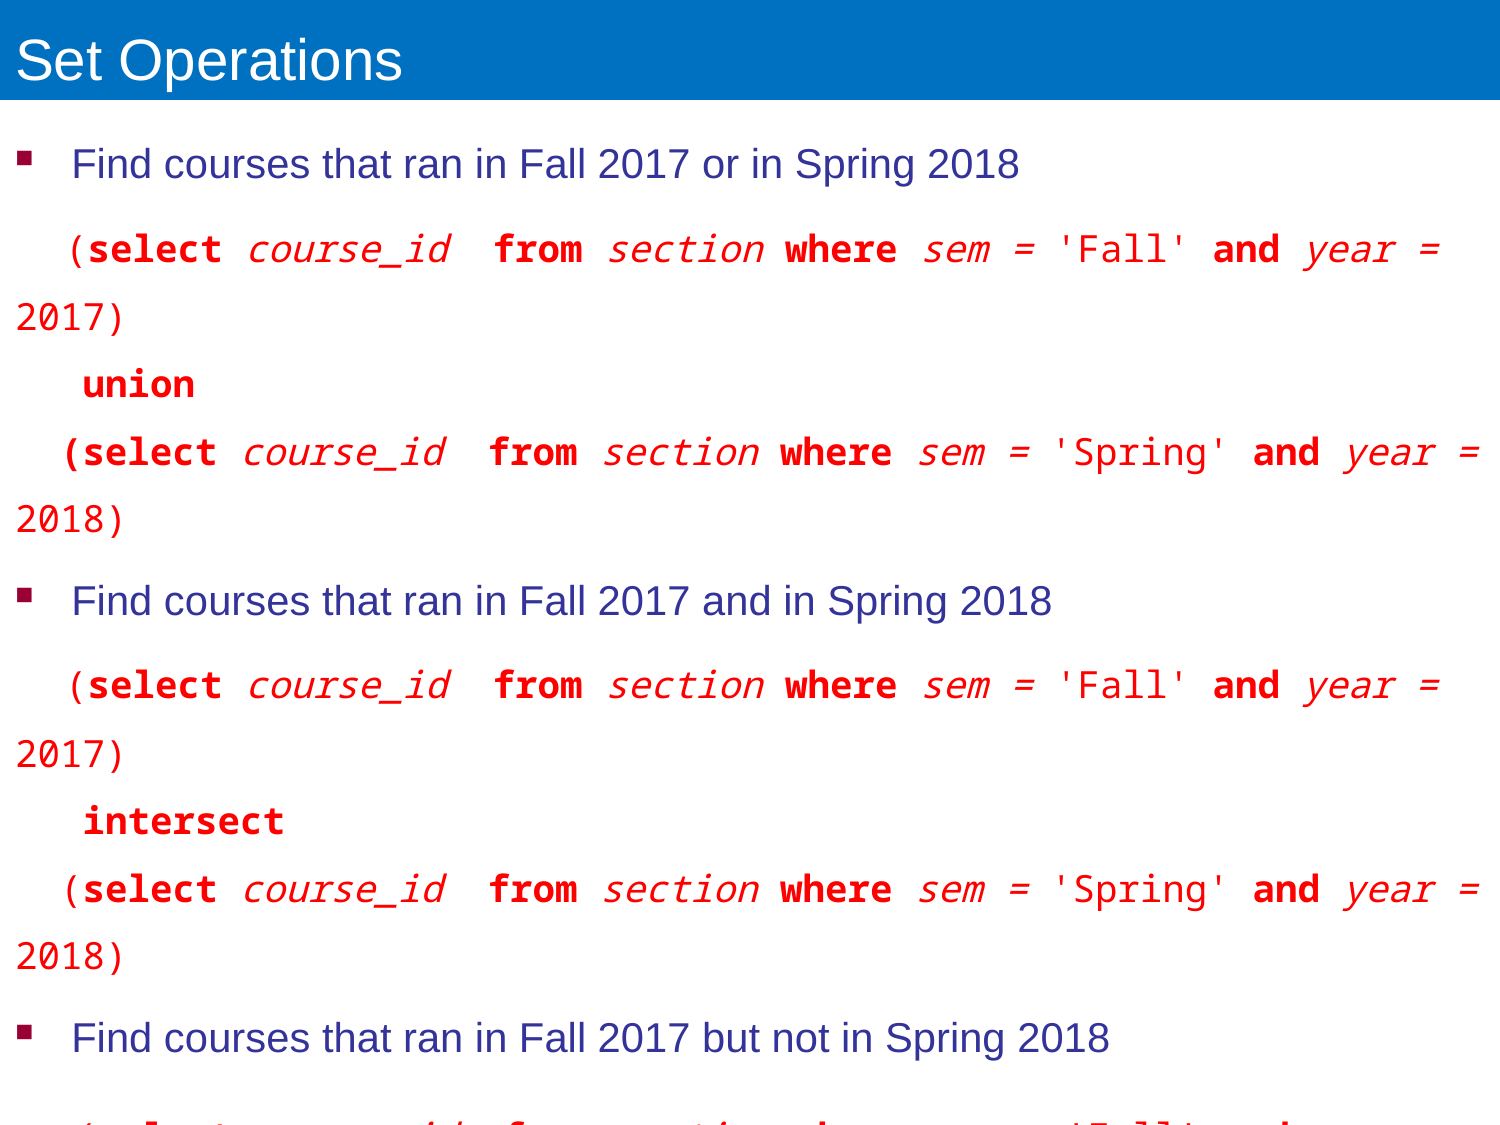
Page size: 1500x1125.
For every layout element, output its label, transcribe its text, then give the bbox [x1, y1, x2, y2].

list Find courses that ran in Fall 2017 or in Spring 2018 (select course_id from section where sem = 'Fall' and year = 2017) union (select course_id from section where sem = 'Spring' and year = 2018) Find courses that ran in Fall 2017 and in Spring 2018 (select course_id from section where sem = 'Fall' and year = 2017) intersect (select course_id from section where sem = 'Spring' and year = 2018) Find courses that ran in Fall 2017 but not in Spring 2018 (select course_id from section where sem = 'Fall' and year = 2017) except (select course_id from section where sem = 'Spring' and year = 2018) [0, 104, 1500, 1125]
title Set Operations [0, 0, 1500, 100]
